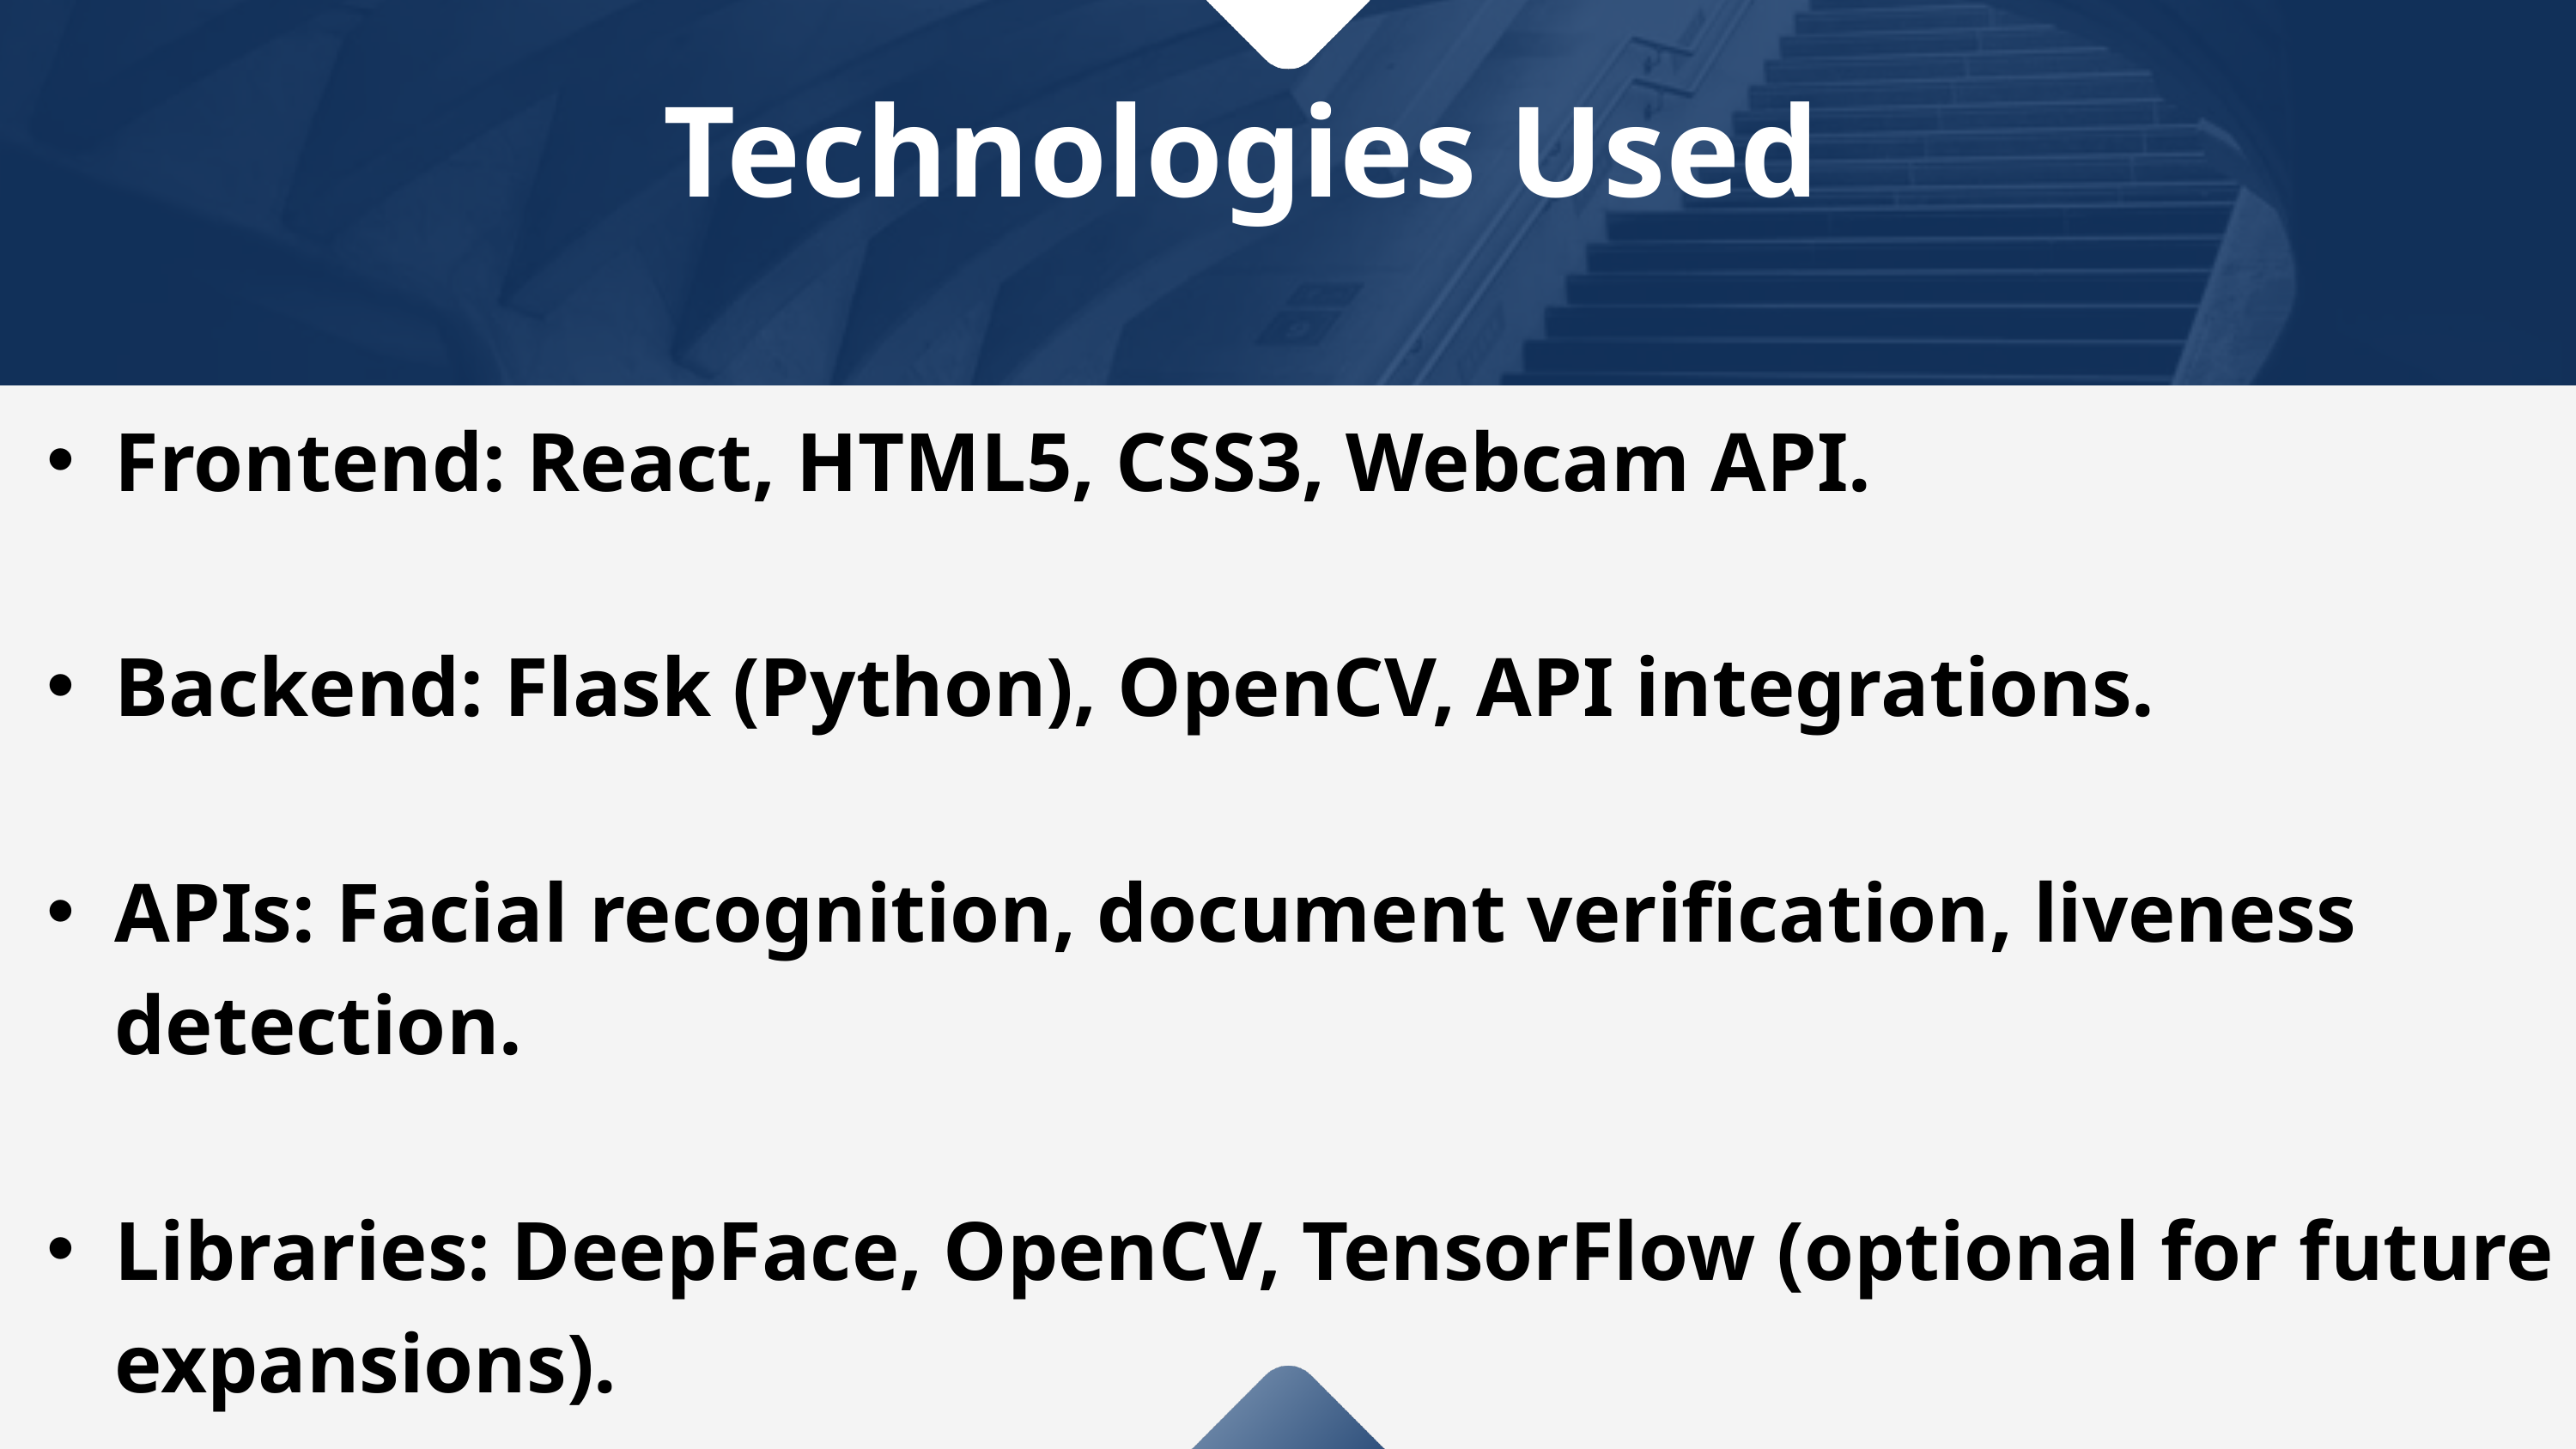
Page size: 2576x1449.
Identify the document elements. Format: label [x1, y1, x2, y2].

text_box [0, 385, 2576, 1449]
text_box [0, 0, 2576, 384]
